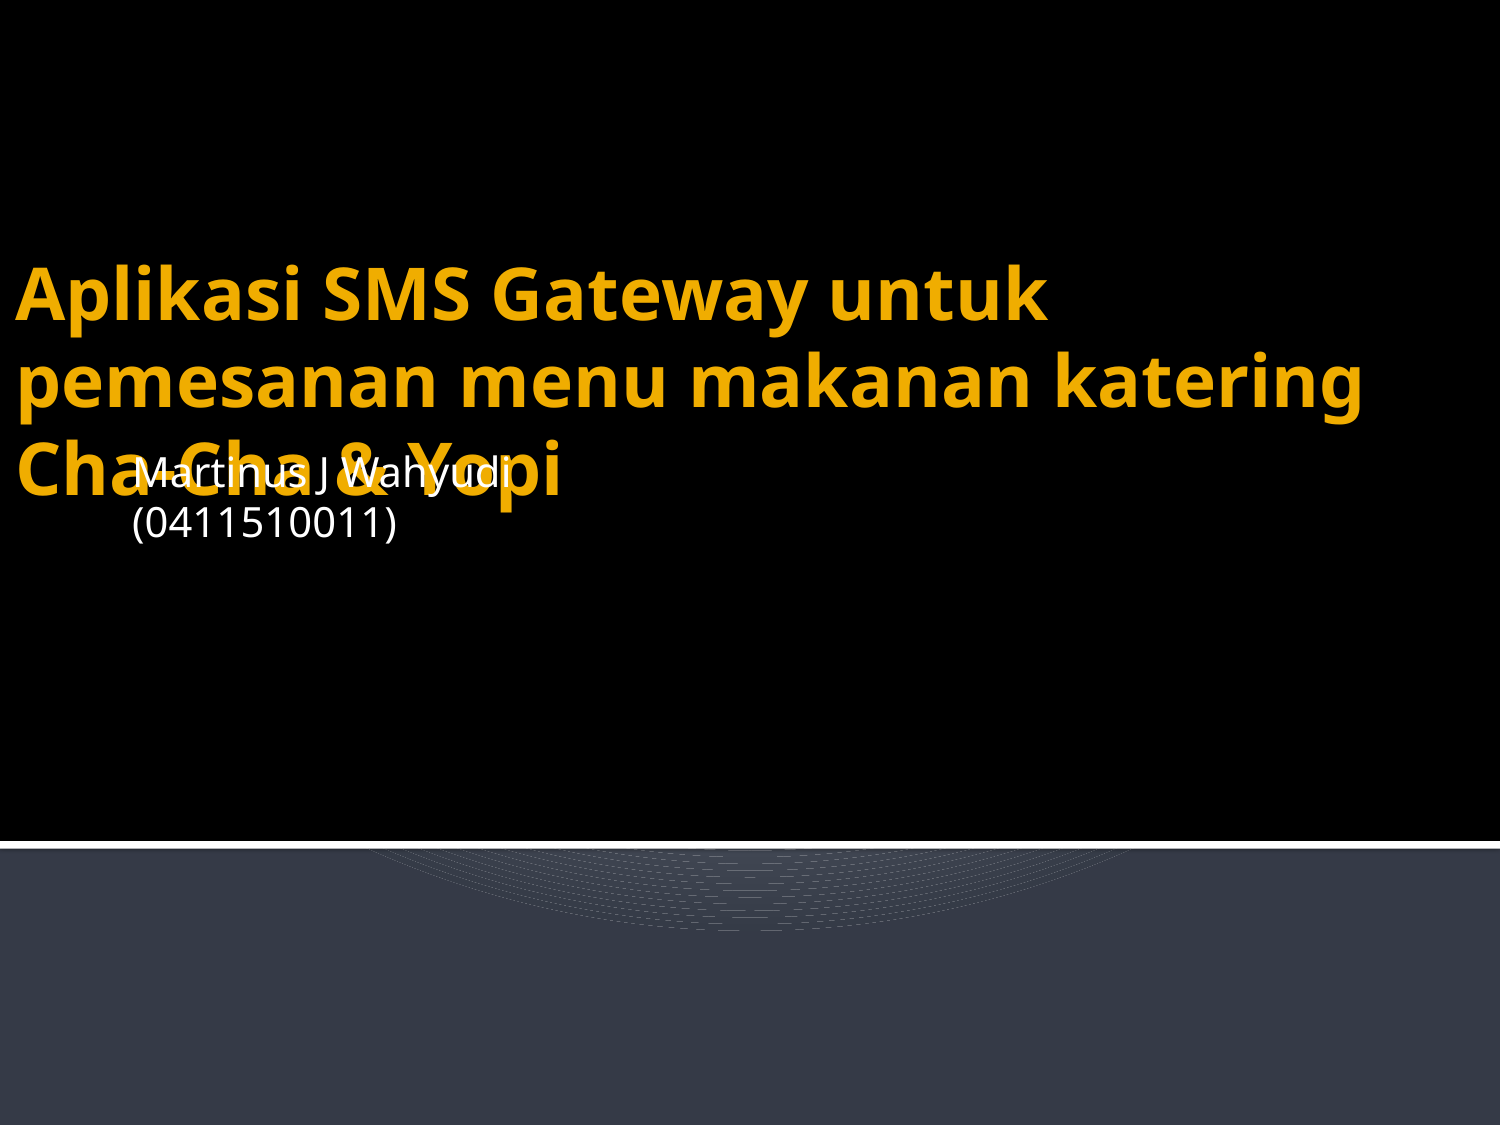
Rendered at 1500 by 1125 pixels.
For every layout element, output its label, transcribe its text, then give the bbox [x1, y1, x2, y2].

title Aplikasi SMS Gateway untuk pemesanan menu makanan katering Cha-Cha & Yopi [0, 247, 1500, 488]
subtitle Martinus J Wahyudi (0411510011) [112, 299, 1438, 546]
